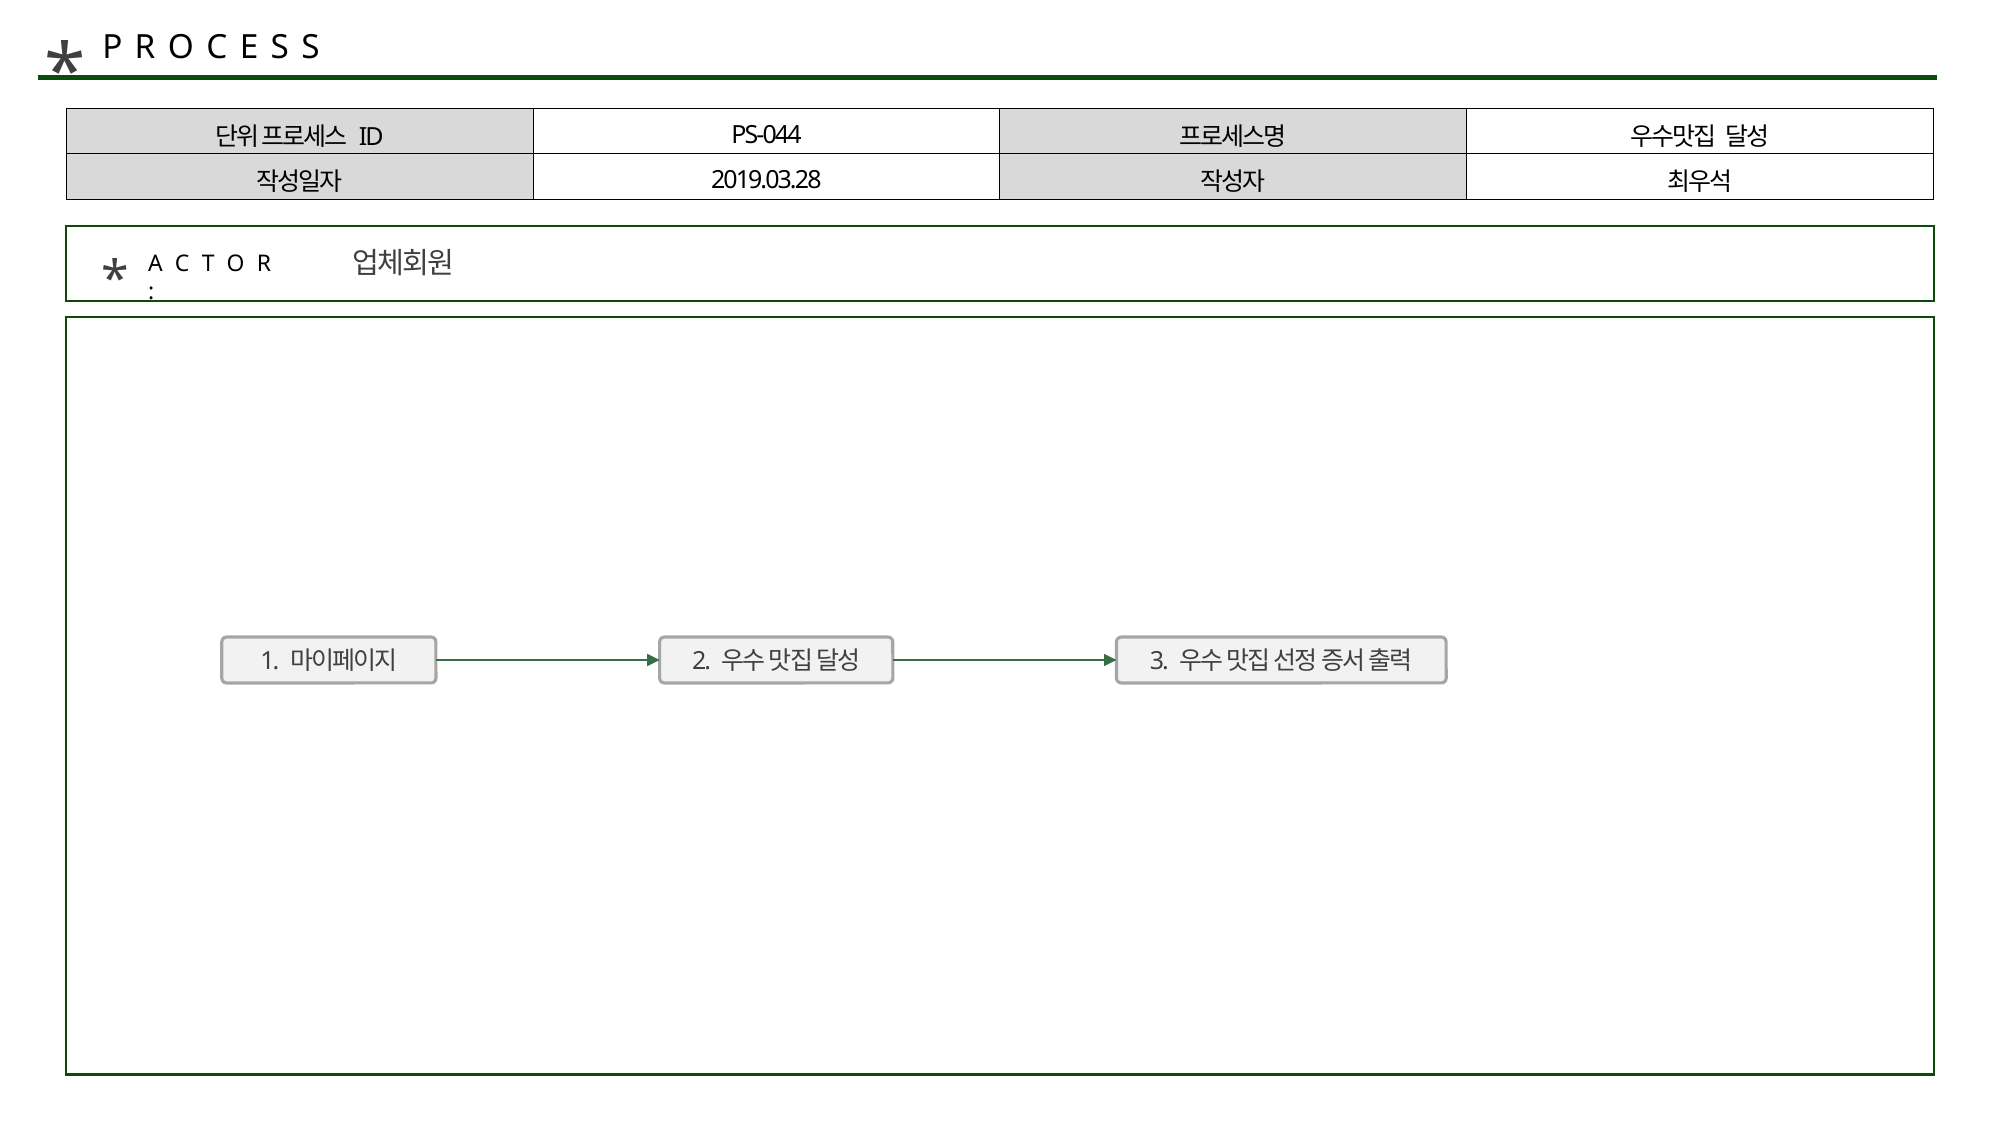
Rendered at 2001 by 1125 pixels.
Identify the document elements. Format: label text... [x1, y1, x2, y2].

table_cell 작성일자 [67, 154, 533, 199]
table_header PS-044 [534, 109, 999, 153]
table_cell 작성자 [1000, 154, 1466, 199]
table_cell 최우석 [1467, 154, 1933, 199]
text_box 3. 우수 맛집 선정 증서 출력 [1115, 635, 1448, 685]
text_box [29, 14, 735, 121]
table_header 단위 프로세스 ID [67, 121, 533, 153]
table_header 프로세스명 [1000, 109, 1466, 153]
text_box [65, 225, 1935, 302]
table_cell 2019.03.28 [534, 154, 999, 199]
text_box 1. 마이페이지 [220, 635, 437, 685]
text_box 2. 우수 맛집 달성 [658, 635, 894, 685]
table_header 우수맛집 달성 [1467, 109, 1933, 153]
text_box 업체회원 [337, 237, 985, 287]
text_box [86, 238, 333, 315]
text_box [65, 316, 1935, 1076]
